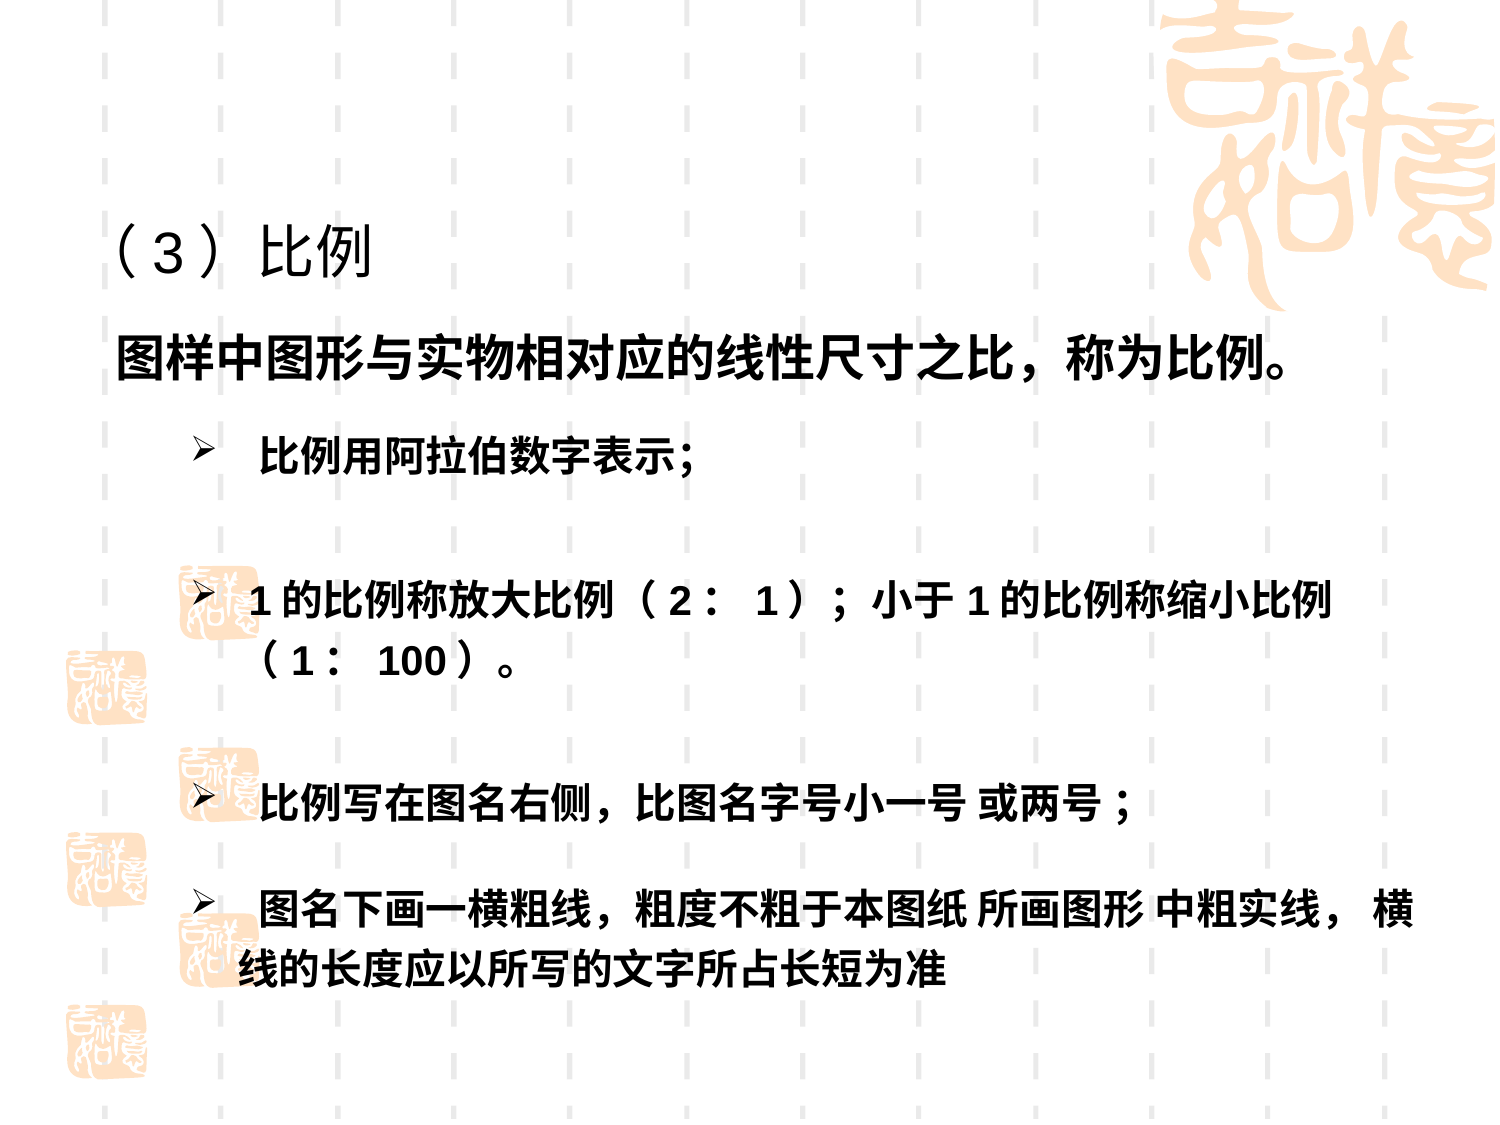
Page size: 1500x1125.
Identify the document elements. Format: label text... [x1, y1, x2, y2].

table_cell 比例写在图名右侧，比图名字号小一号 或两号 ； [100, 752, 1447, 849]
table_cell 1的比例称放大比例（2：1）；小于1的比例称缩小比例（1：100）。 [100, 502, 1447, 752]
table_header 图样中图形与实物相对应的线性尺寸之比，称为比例。 [100, 306, 1447, 404]
list （3）比例 [64, 207, 1284, 284]
table_cell 图名下画一横粗线，粗度不粗于本图纸 所画图形 中粗实线， 横线的长度应以所写的文字所占长短为准 [100, 849, 1447, 1023]
table_cell 比例用阿拉伯数字表示； [100, 404, 1447, 502]
